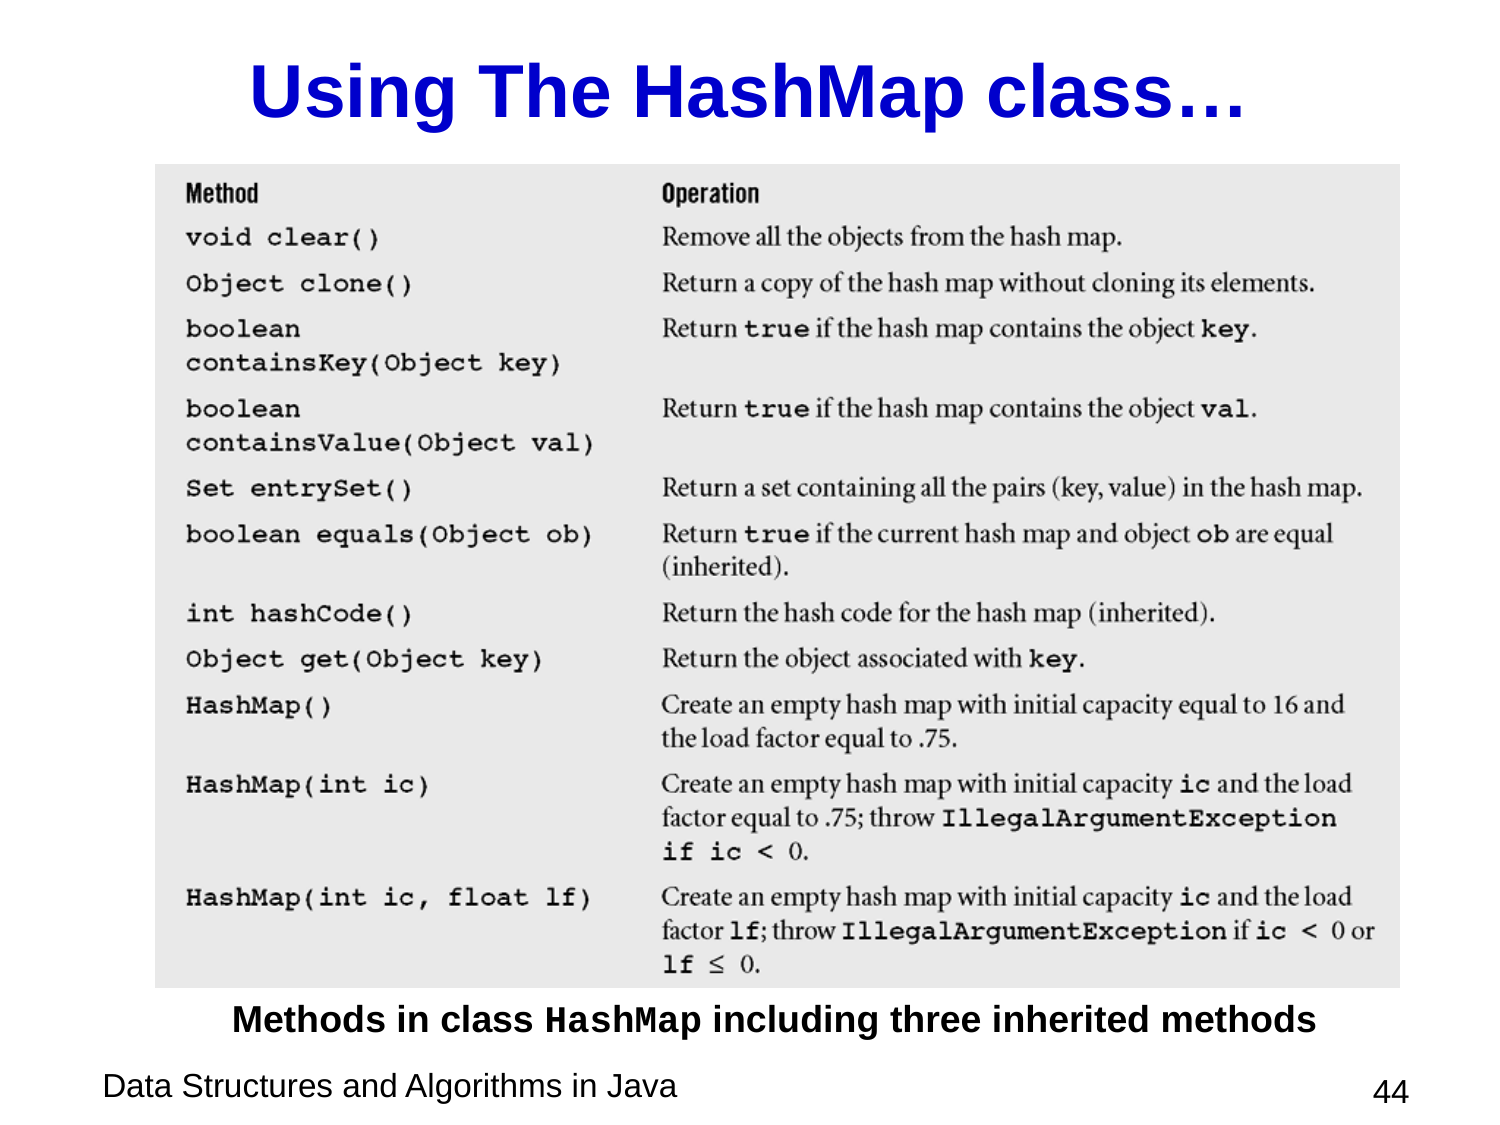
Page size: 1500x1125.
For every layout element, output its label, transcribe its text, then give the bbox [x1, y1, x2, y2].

slide_number 44 [1324, 1062, 1426, 1101]
picture [154, 164, 1401, 988]
title Using The HashMap class… [74, 0, 1426, 176]
text_box Methods in class HashMap including three inherited methods [217, 996, 1333, 1048]
